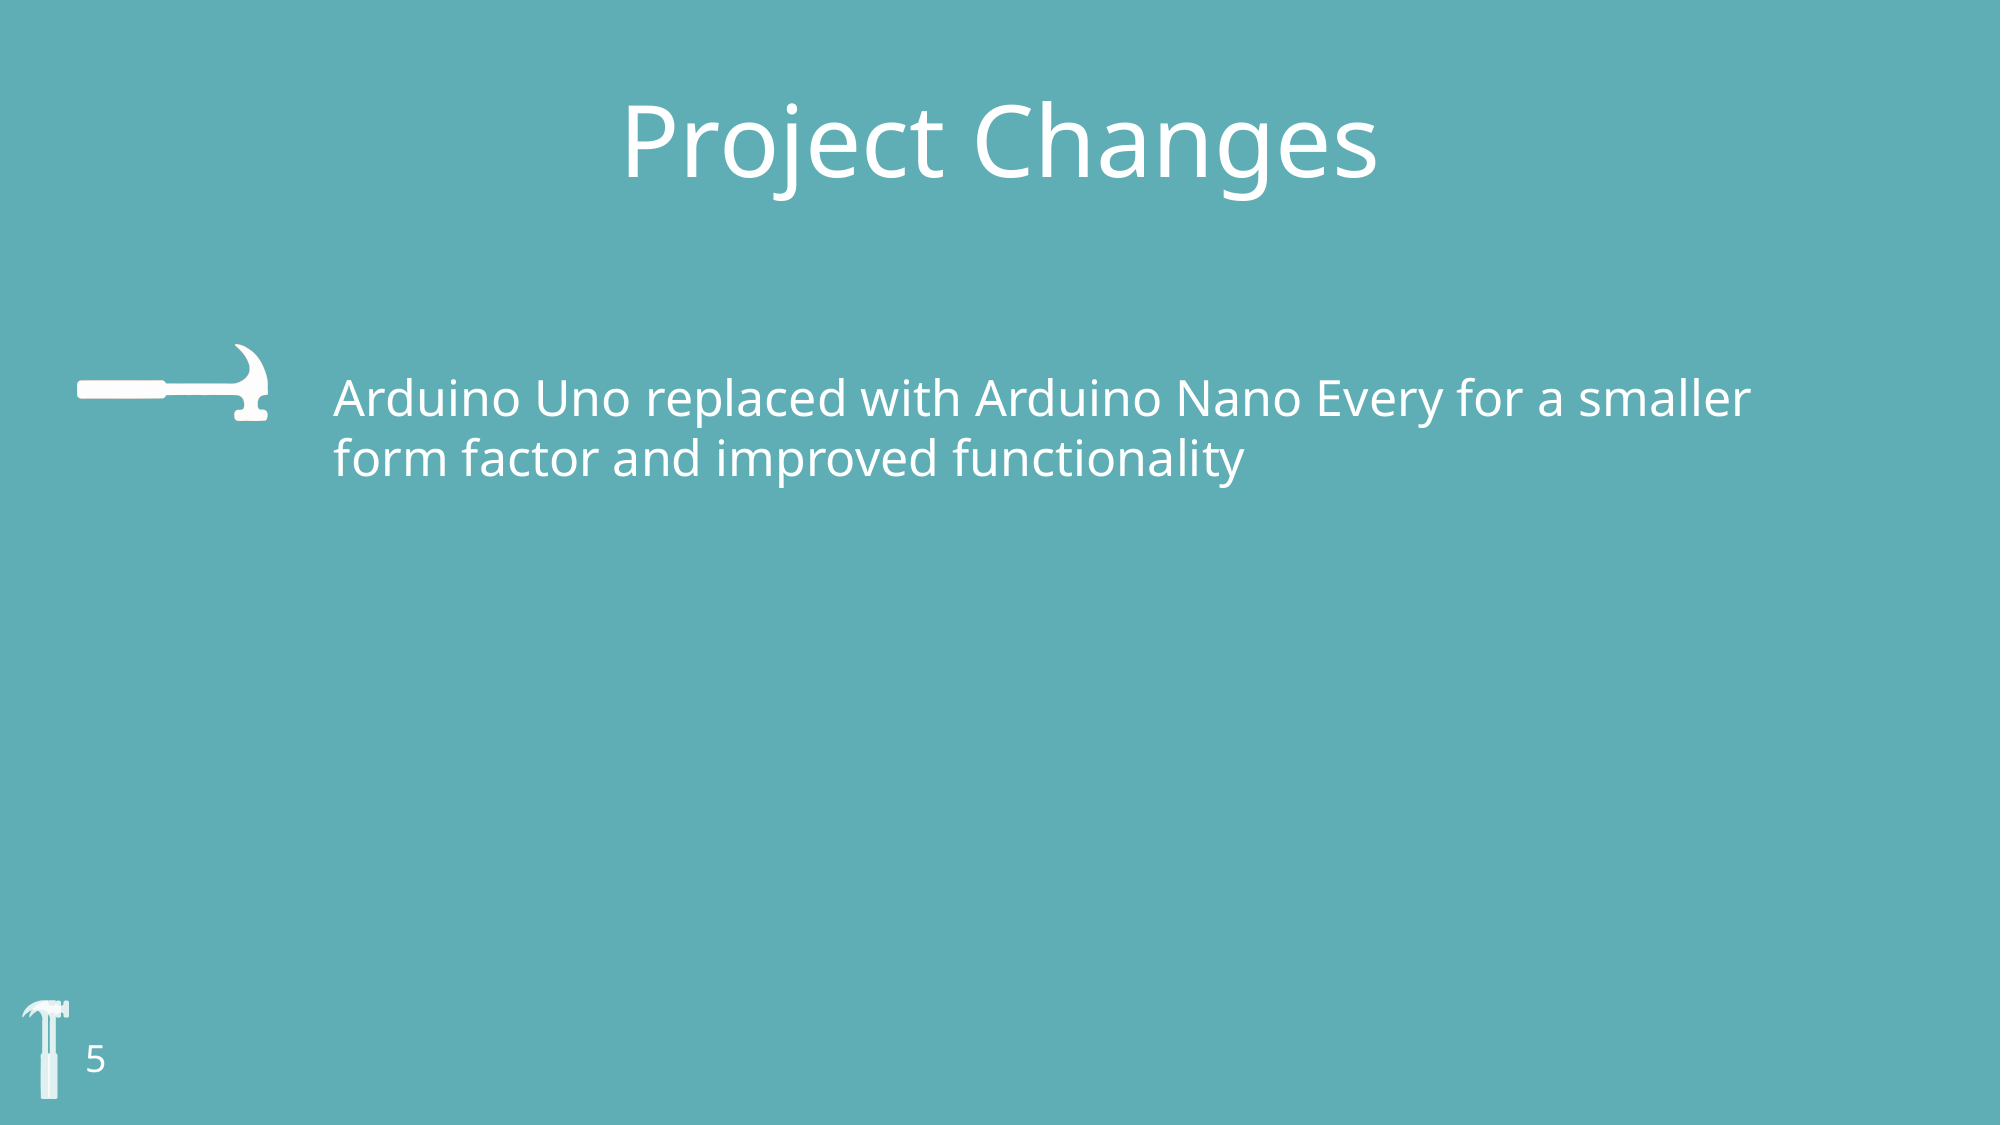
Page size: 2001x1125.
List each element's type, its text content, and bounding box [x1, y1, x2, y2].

text_box 5 [70, 1027, 122, 1088]
text_box Project Changes [604, 70, 1396, 206]
text_box Arduino Uno replaced with Arduino Nano Every for a smaller form factor and improved functionality [319, 359, 1812, 495]
picture [77, 344, 268, 421]
picture [0, 1001, 99, 1099]
